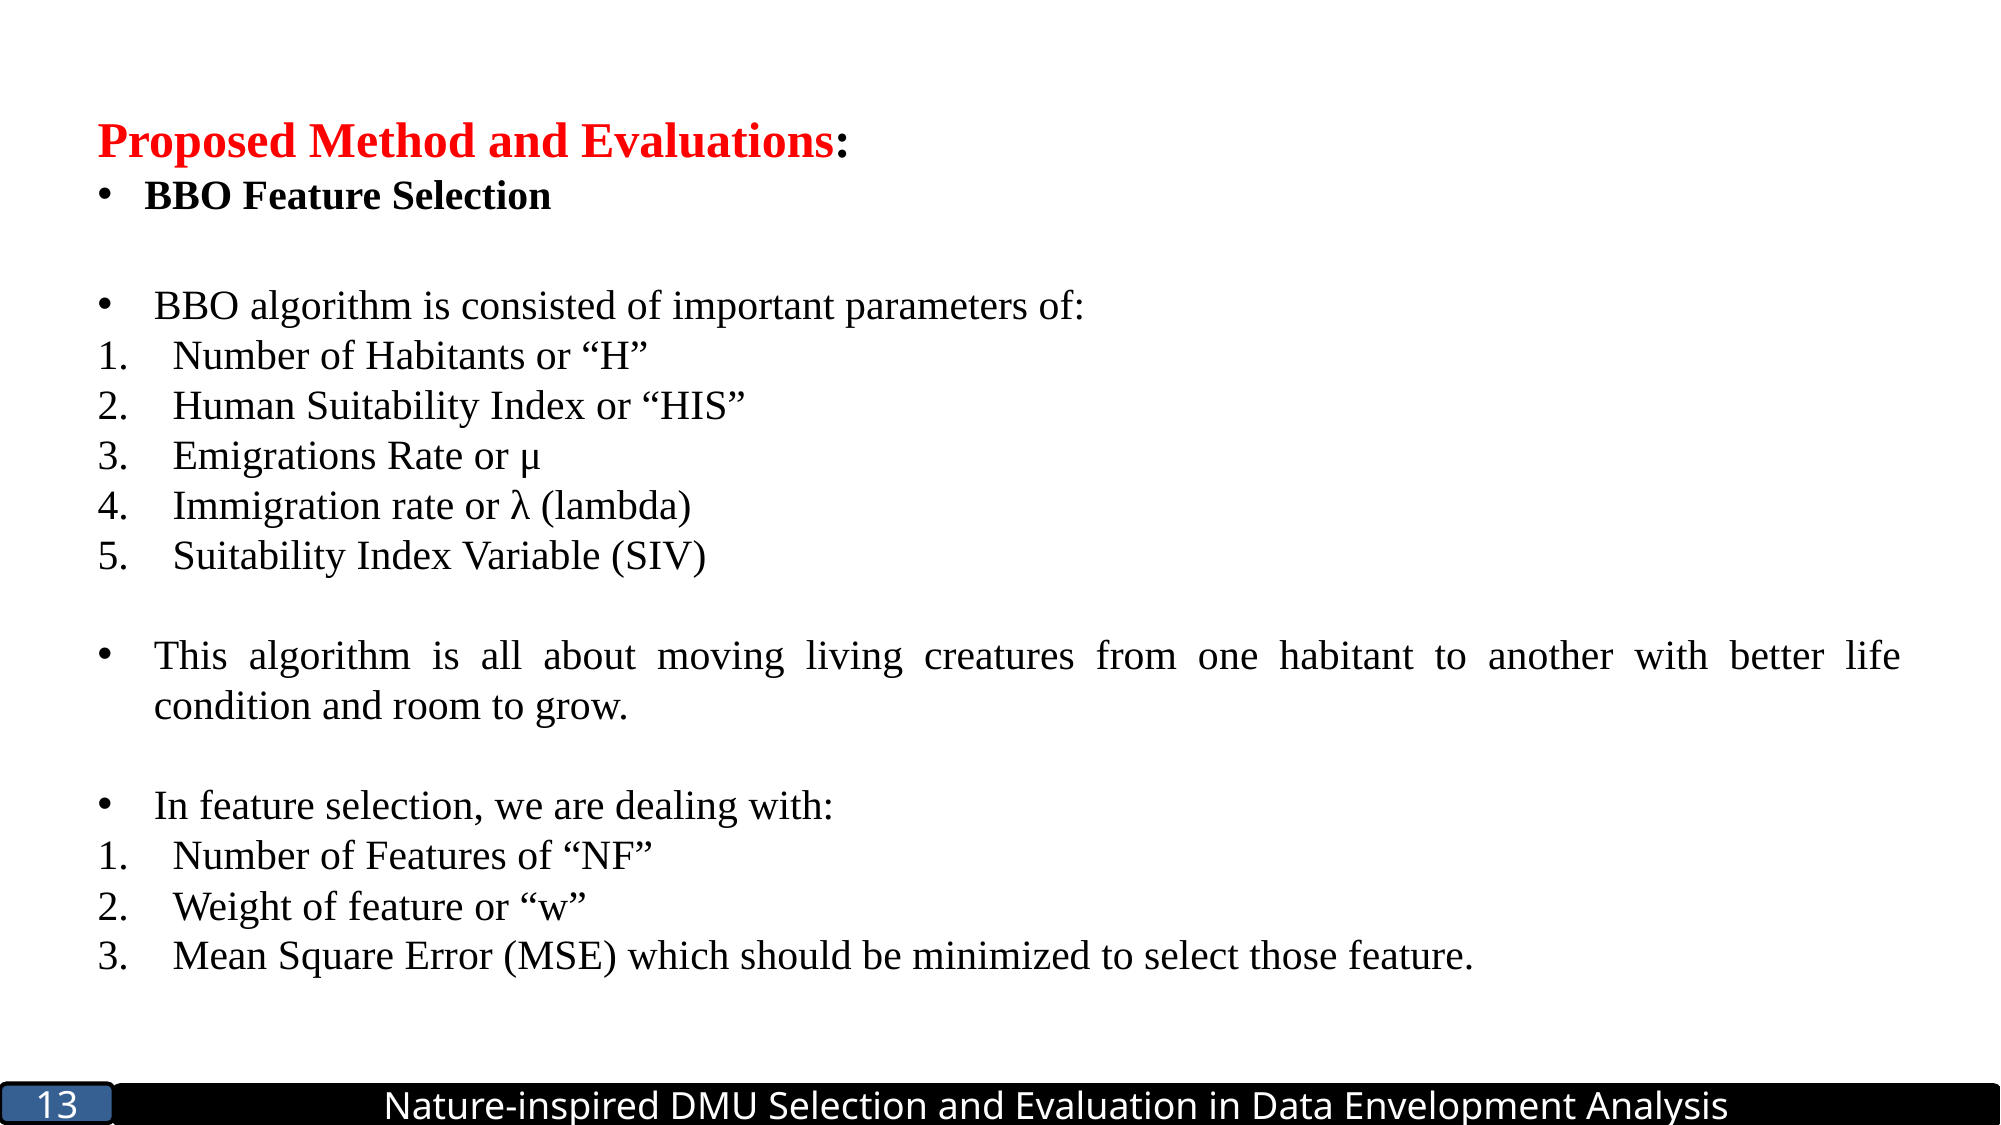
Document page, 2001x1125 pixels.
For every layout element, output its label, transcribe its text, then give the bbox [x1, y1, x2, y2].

text_box Nature-inspired DMU Selection and Evaluation in Data Envelopment Analysis [113, 1083, 2000, 1125]
text_box Proposed Method and Evaluations: BBO Feature Selection BBO algorithm is consisted of important parameters of: Number of Habitants or “H” Human Suitability Index or “HIS” Emigrations Rate or μ Immigration rate or λ (lambda) Suitability Index Variable (SIV) This algorithm is all about moving living creatures from one habitant to another with better life condition and room to grow. In feature selection, we are dealing with: Number of Features of “NF” Weight of feature or “w” Mean Square Error (MSE) which should be minimized to select those feature. [82, 100, 1918, 1036]
text_box 13 [0, 1081, 116, 1125]
